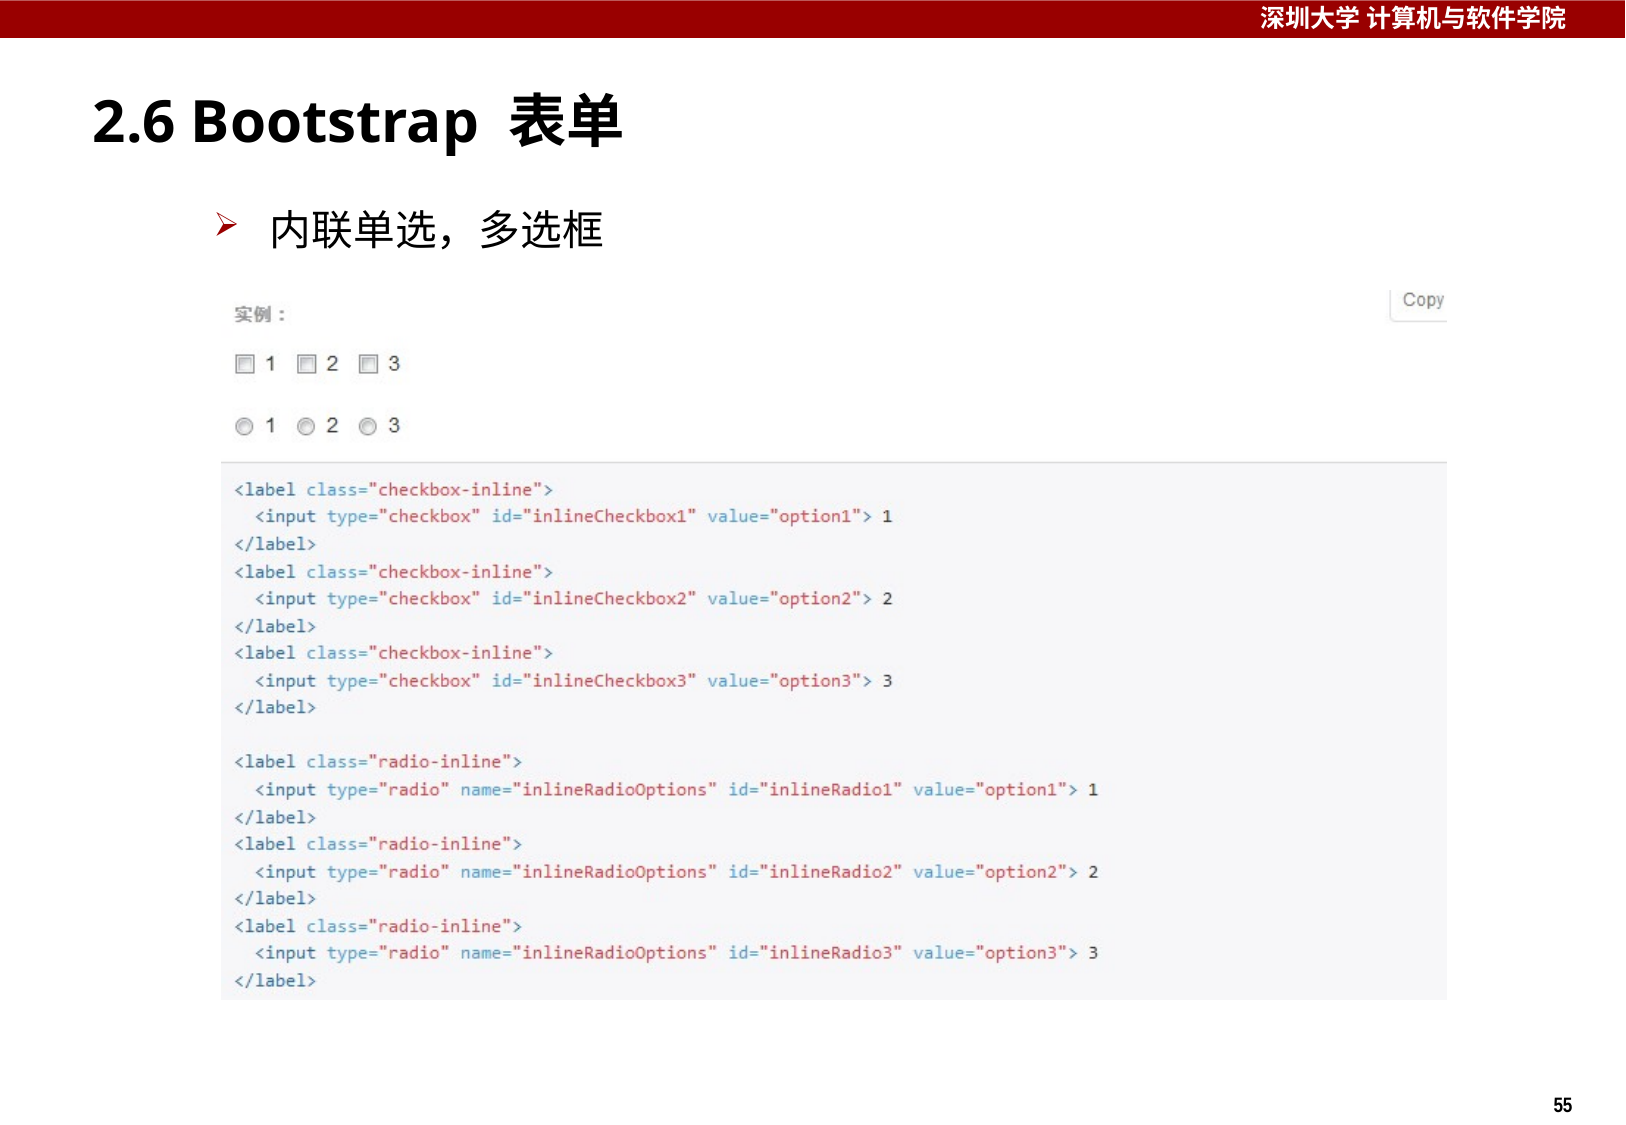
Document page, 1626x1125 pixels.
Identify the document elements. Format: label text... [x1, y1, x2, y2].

list 内联单选，多选框 [79, 196, 1534, 1064]
title 2.6 Bootstrap 表单 [77, 66, 1428, 173]
picture [221, 290, 1447, 1000]
